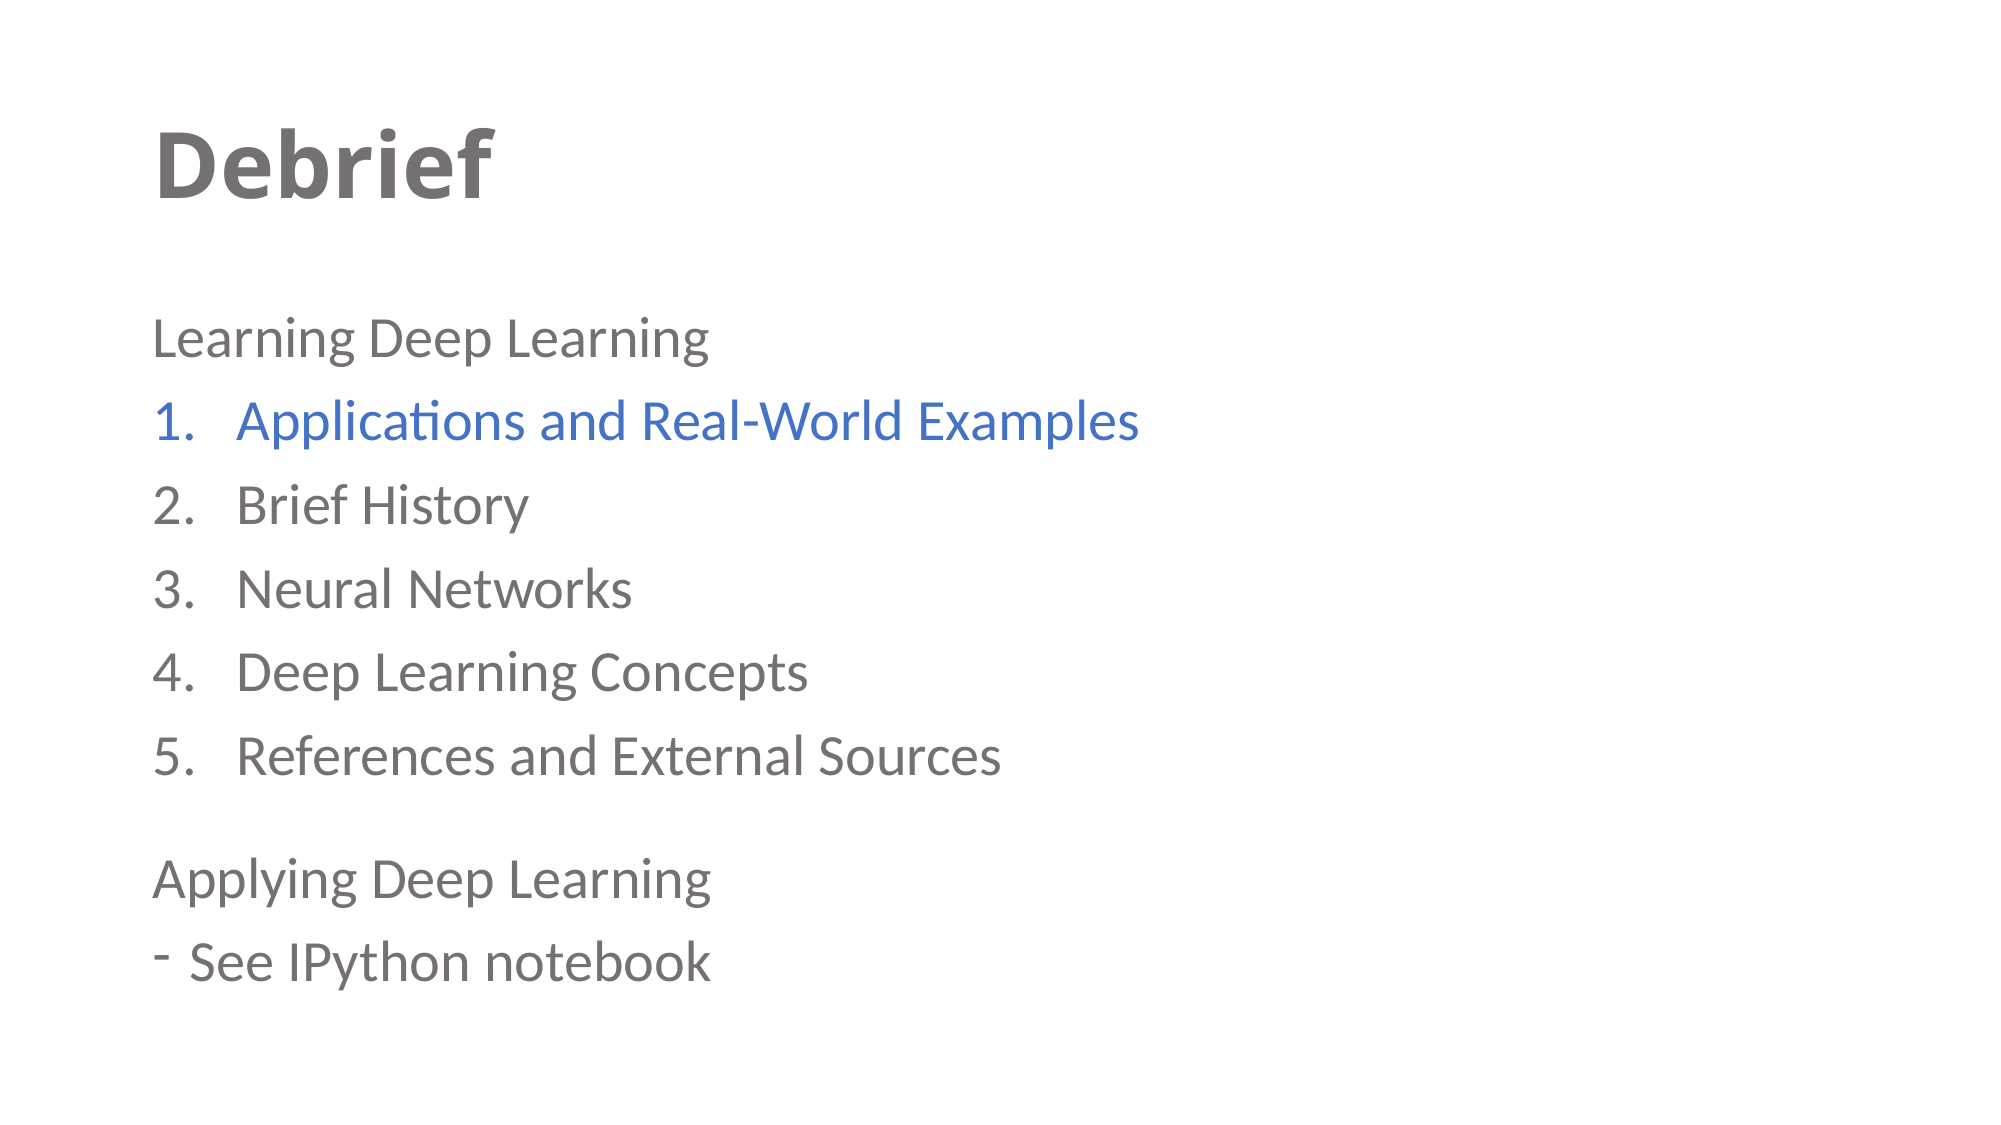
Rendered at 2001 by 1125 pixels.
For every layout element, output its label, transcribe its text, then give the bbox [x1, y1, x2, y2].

list Learning Deep Learning Applications and Real-World Examples Brief History Neural Networks Deep Learning Concepts References and External Sources Applying Deep Learning See IPython notebook [137, 299, 1863, 1014]
title Debrief [137, 59, 1863, 278]
